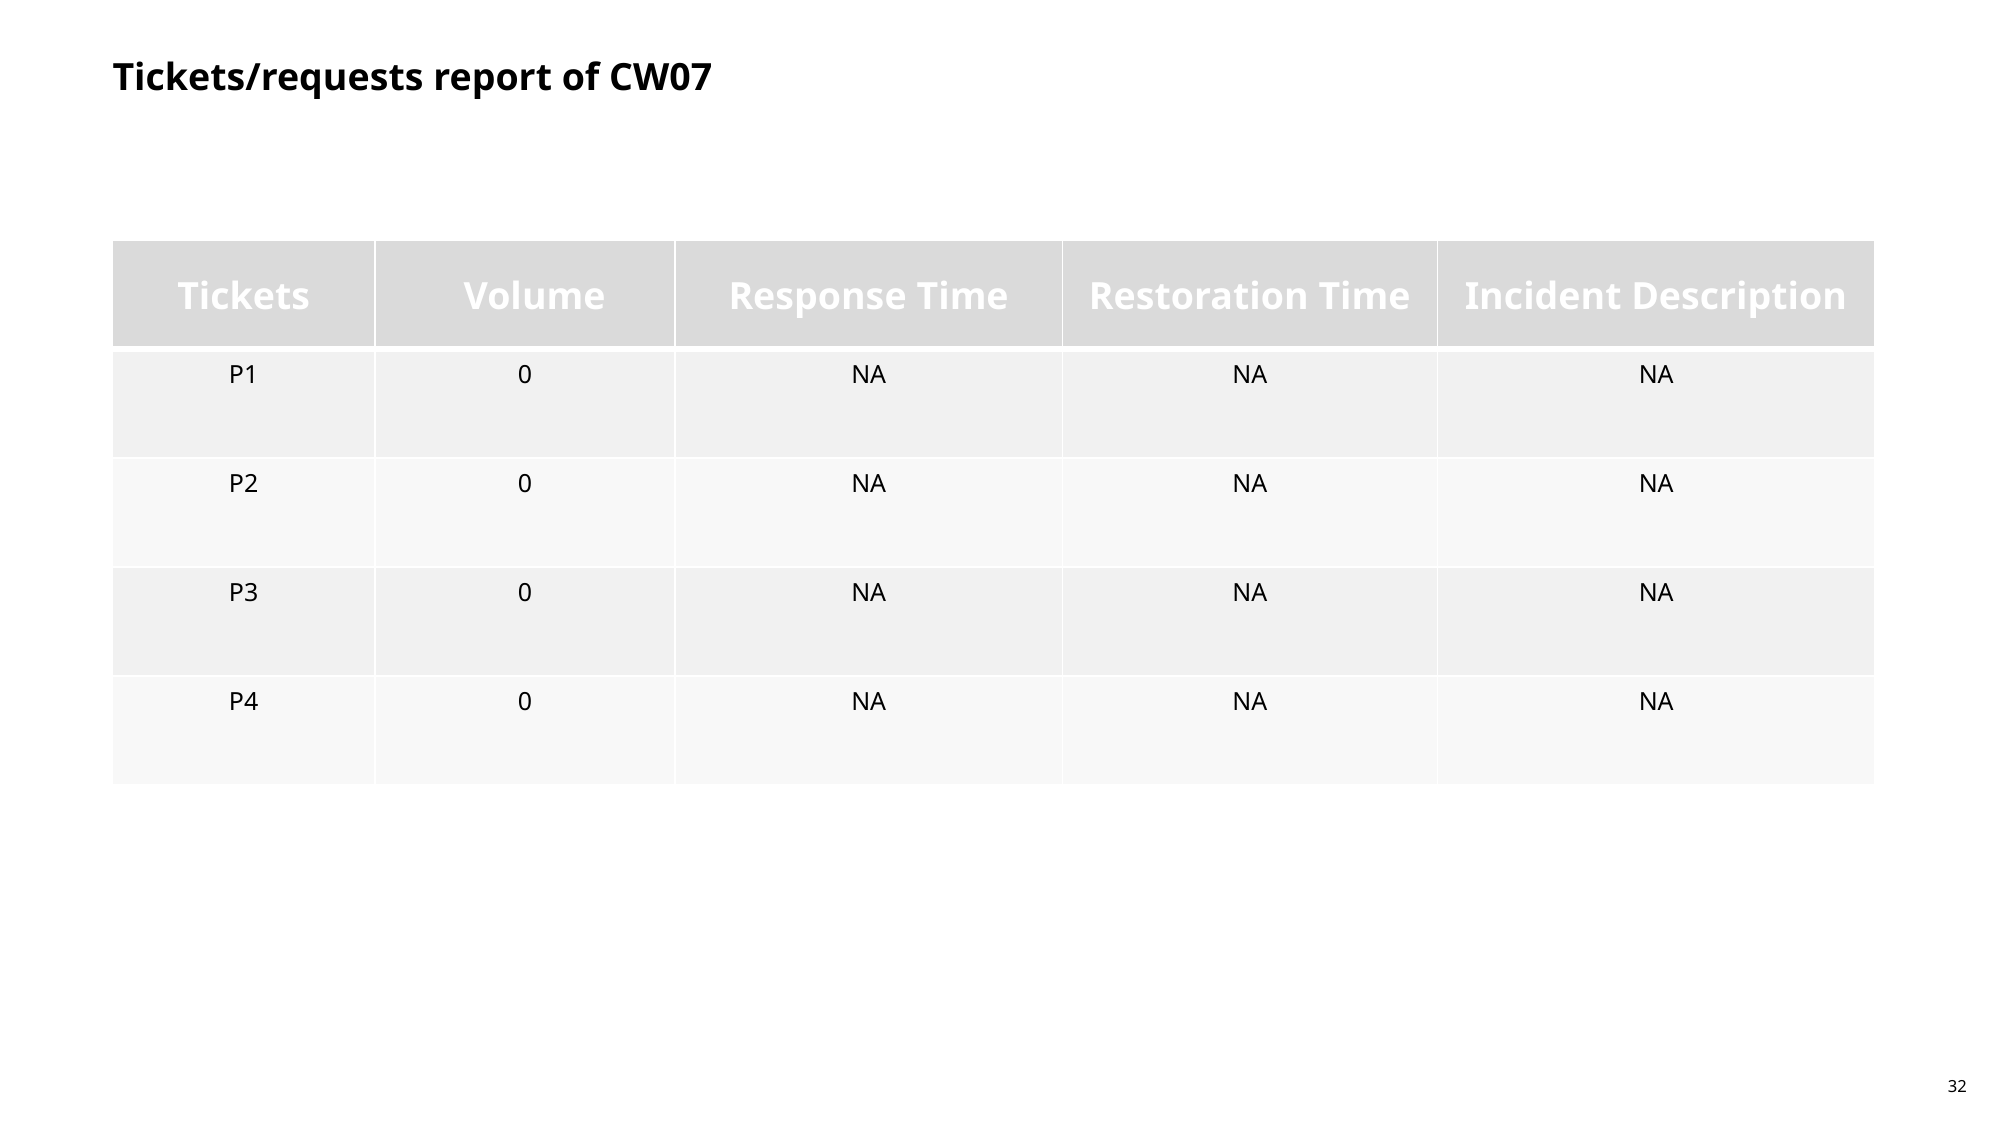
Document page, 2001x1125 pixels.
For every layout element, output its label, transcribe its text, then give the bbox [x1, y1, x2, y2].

table_header Response Time [676, 241, 1062, 346]
table_cell P4 [113, 677, 374, 784]
table_cell NA [1063, 352, 1437, 457]
table_cell P2 [113, 459, 374, 566]
table_cell P1 [113, 352, 374, 457]
table_cell P3 [113, 568, 374, 675]
table_cell 0 [376, 568, 674, 675]
table_header Volume [376, 241, 674, 346]
table_cell NA [1438, 568, 1874, 675]
table_cell NA [676, 459, 1062, 566]
table_cell NA [1438, 459, 1874, 566]
table_header Restoration Time [1063, 241, 1437, 346]
table_cell NA [1438, 677, 1874, 784]
table_cell NA [1438, 352, 1874, 457]
table_cell NA [1063, 677, 1437, 784]
table_cell NA [676, 352, 1062, 457]
table_header Tickets [113, 241, 374, 346]
title Tickets/requests report of CW07 [112, 48, 1973, 149]
table_cell 0 [376, 677, 674, 784]
table_header Incident Description [1438, 241, 1874, 346]
table_cell NA [1063, 568, 1437, 675]
table_cell NA [676, 568, 1062, 675]
table_cell NA [676, 677, 1062, 784]
table_cell NA [1063, 459, 1437, 566]
table_cell 0 [376, 459, 674, 566]
table_cell 0 [376, 352, 674, 457]
